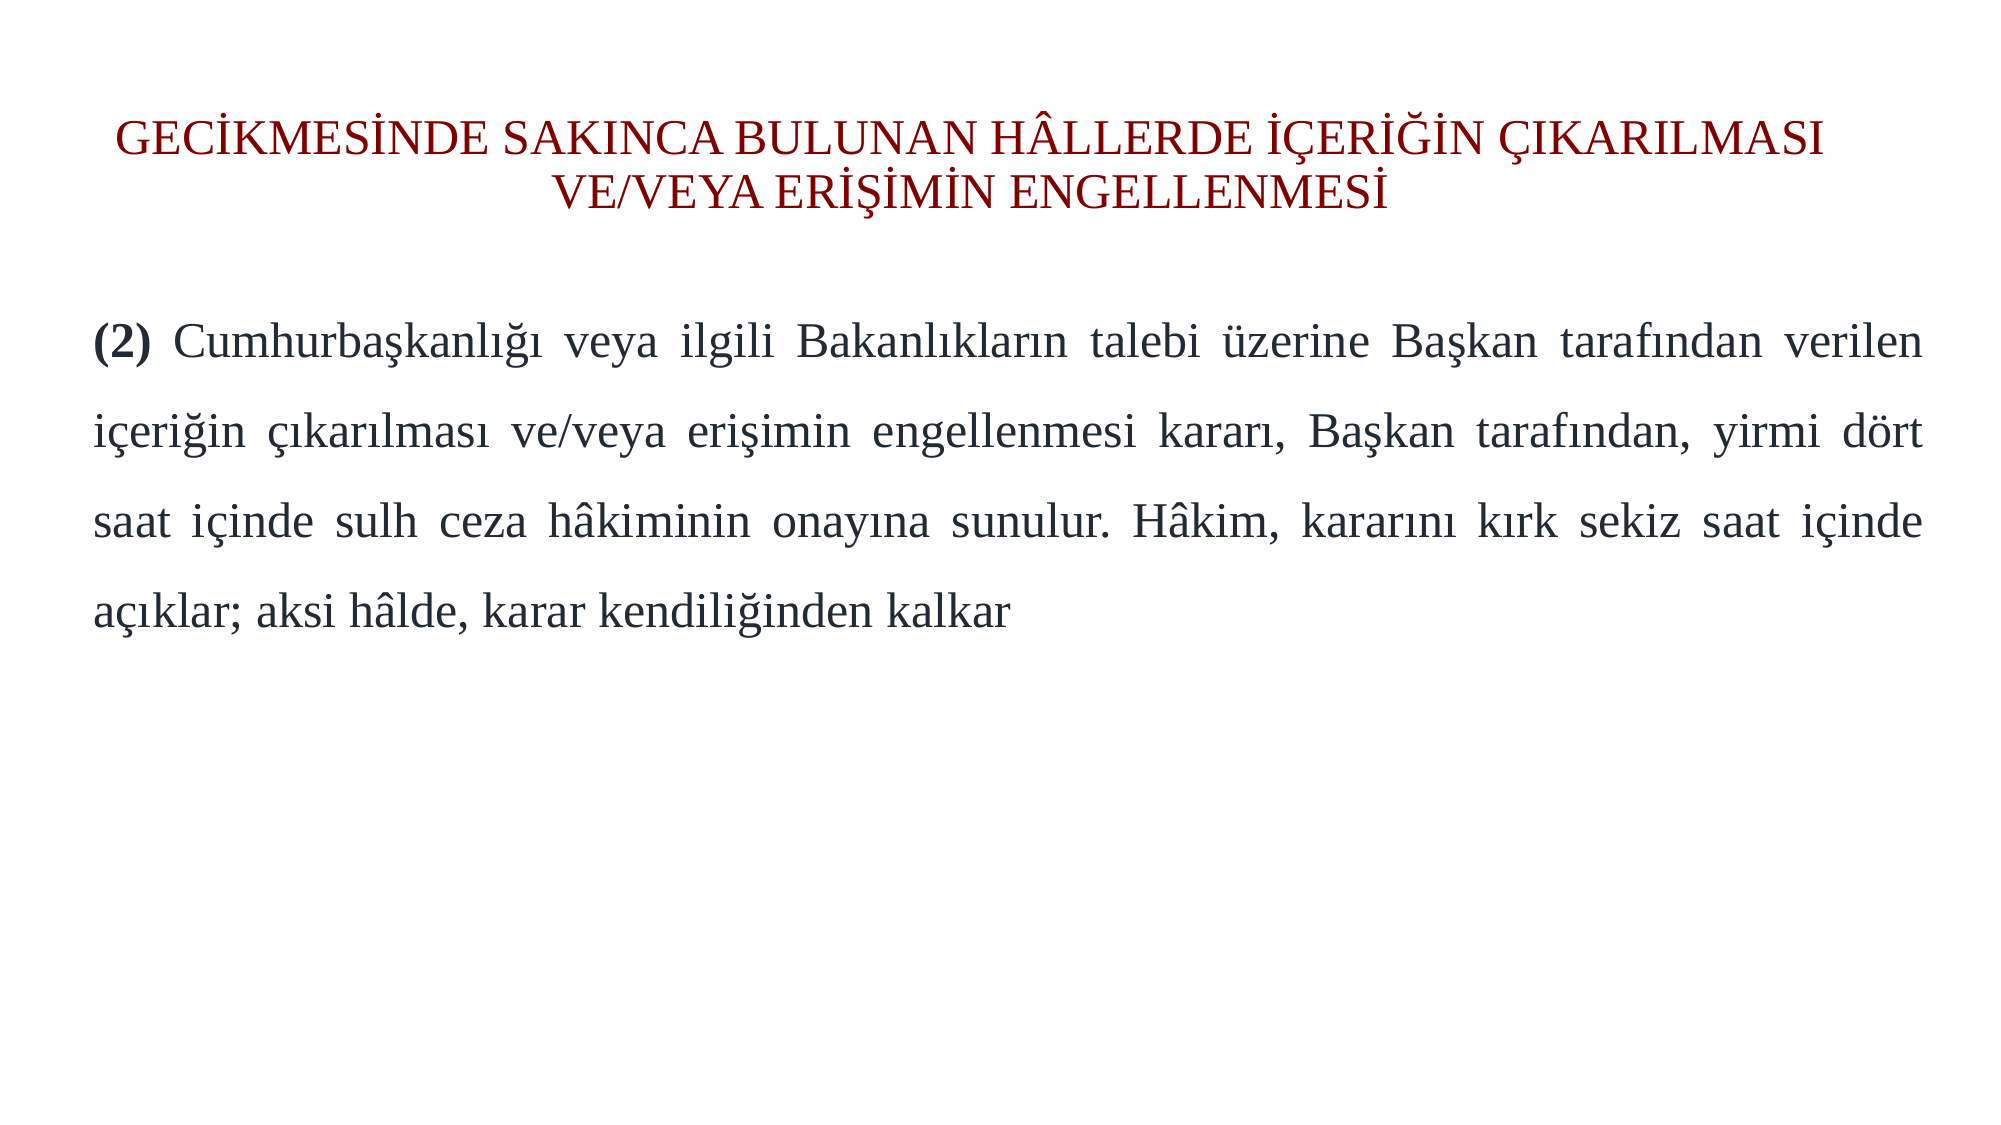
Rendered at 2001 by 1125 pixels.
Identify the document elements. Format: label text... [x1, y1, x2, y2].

title GECİKMESİNDE SAKINCA BULUNAN HÂLLERDE İÇERİĞİN ÇIKARILMASI VE/VEYA ERİŞİMİN ENGELLENMESİ [78, 59, 1863, 270]
list (2) Cumhurbaşkanlığı veya ilgili Bakanlıkların talebi üzerine Başkan tarafından verilen içeriğin çıkarılması ve/veya erişimin engellenmesi kararı, Başkan tarafından, yirmi dört saat içinde sulh ceza hâkiminin onayına sunulur. Hâkim, kararını kırk sekiz saat içinde açıklar; aksi hâlde, karar kendiliğinden kalkar [78, 270, 1941, 888]
